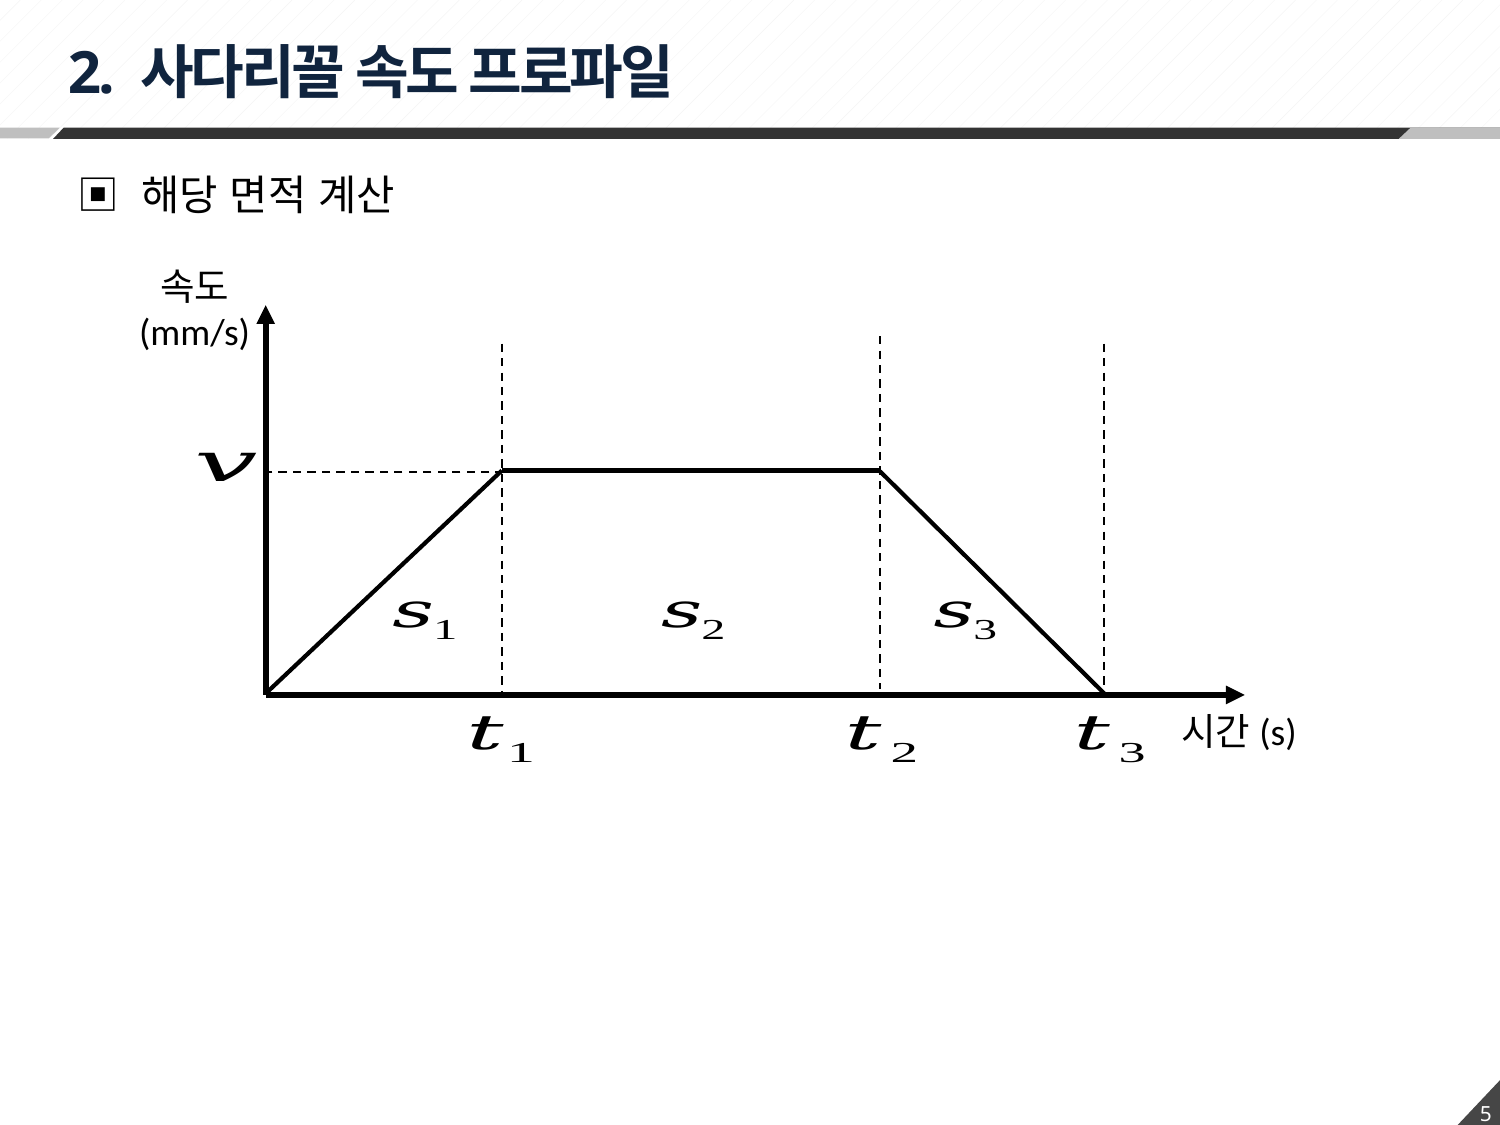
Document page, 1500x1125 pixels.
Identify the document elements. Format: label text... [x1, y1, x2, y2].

text_box 2. 사다리꼴 속도 프로파일 [53, 27, 1471, 113]
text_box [879, 471, 1104, 694]
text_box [265, 473, 501, 694]
text_box 시간(s) [1166, 700, 1439, 761]
text_box 속도 (mm/s) [123, 255, 266, 361]
text_box ▣ 해당 면적 계산 [62, 160, 411, 226]
